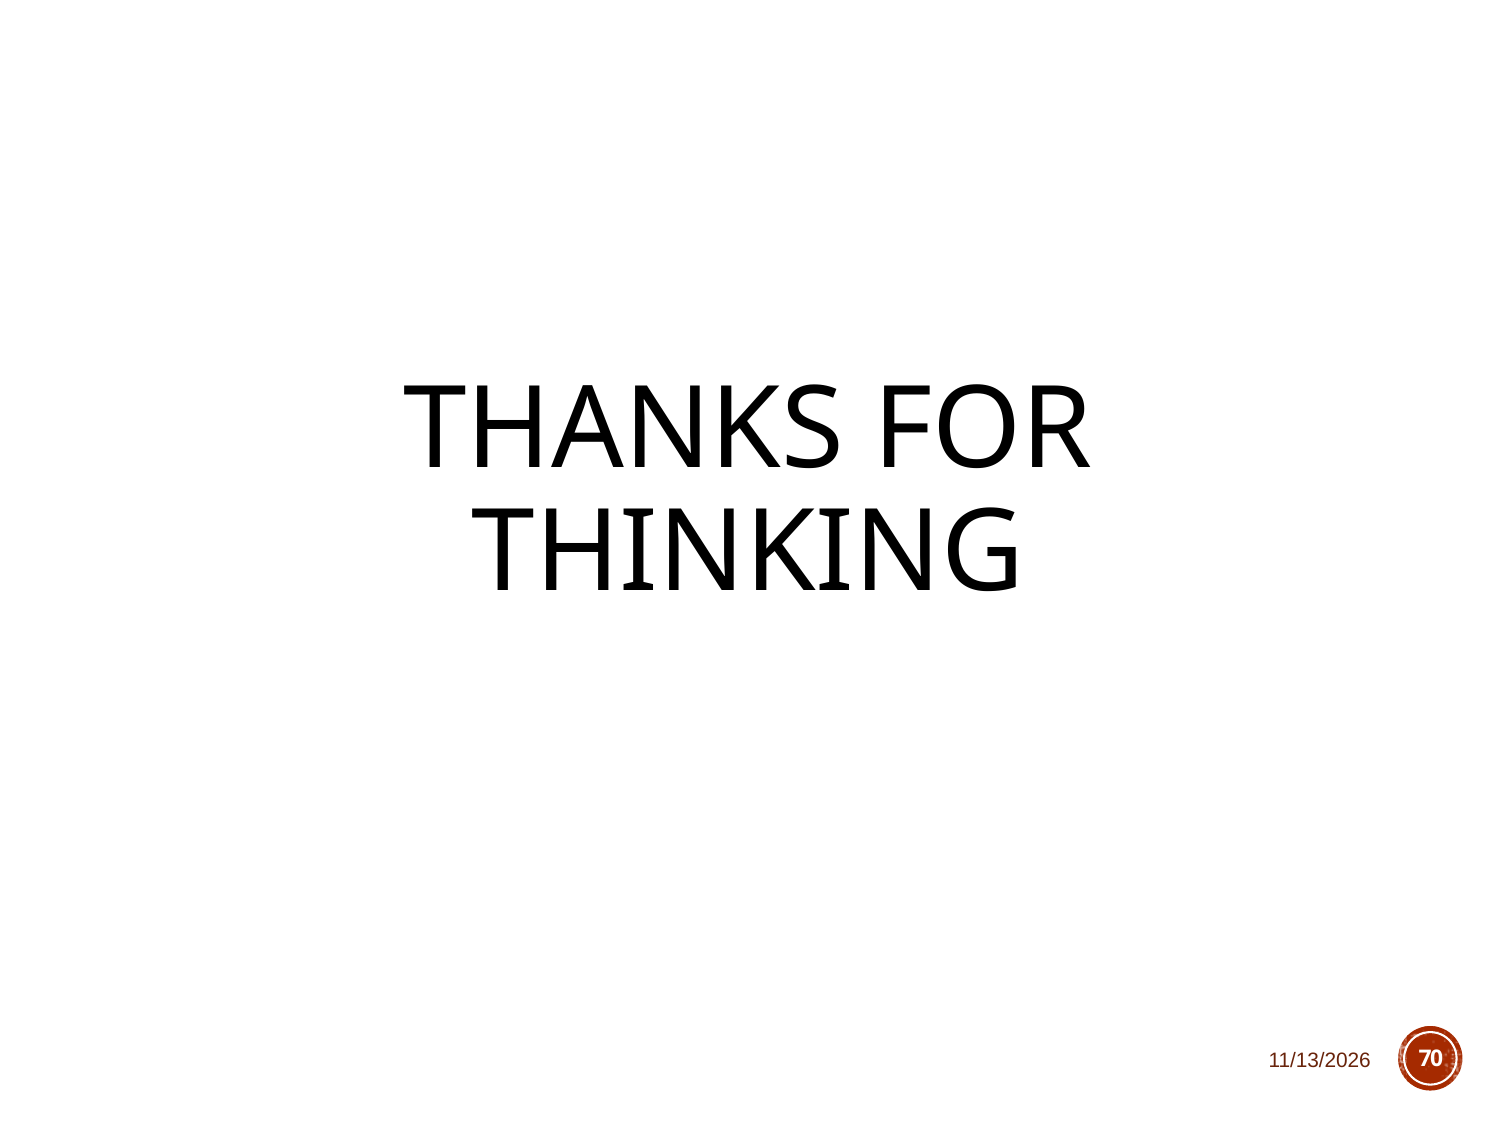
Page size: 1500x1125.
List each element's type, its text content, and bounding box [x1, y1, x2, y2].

slide_number 70 [1391, 1028, 1471, 1089]
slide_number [982, 1028, 1386, 1089]
title Thanks for thinking [110, 360, 1386, 625]
